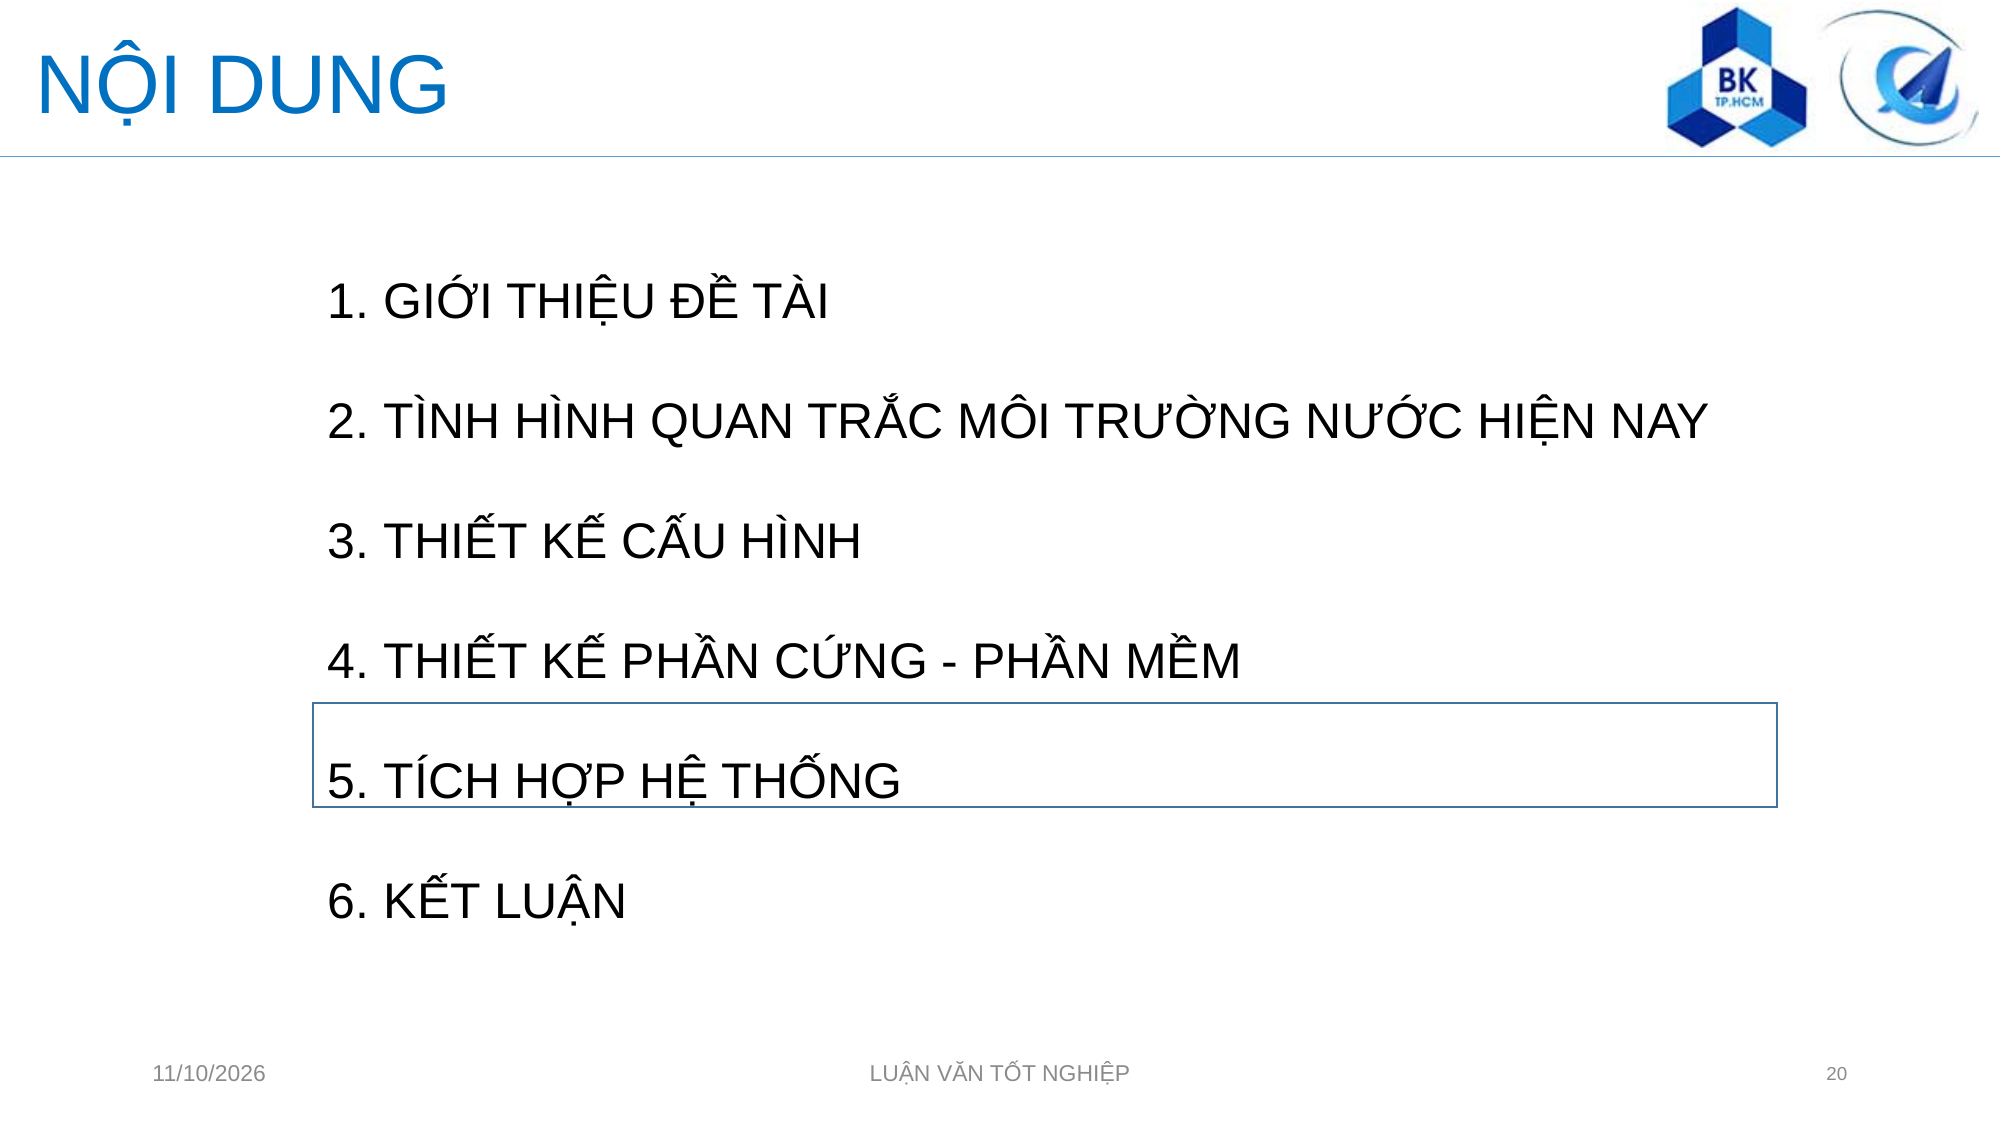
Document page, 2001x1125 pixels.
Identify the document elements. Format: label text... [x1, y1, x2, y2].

slide_number 20 [1412, 1042, 1863, 1103]
text_box [312, 702, 1778, 808]
text_box GIỚI THIỆU ĐỀ TÀI TÌNH HÌNH QUAN TRẮC MÔI TRƯỜNG NƯỚC HIỆN NAY THIẾT KẾ CẤU HÌNH THIẾT KẾ PHẦN CỨNG - PHẦN MỀM TÍCH HỢP HỆ THỐNG KẾT LUẬN [312, 808, 1778, 936]
text_box NỘI DUNG [0, 22, 466, 138]
text_box GIỚI THIỆU ĐỀ TÀI TÌNH HÌNH QUAN TRẮC MÔI TRƯỜNG NƯỚC HIỆN NAY THIẾT KẾ CẤU HÌNH THIẾT KẾ PHẦN CỨNG - PHẦN MỀM TÍCH HỢP HỆ THỐNG KẾT LUẬN [312, 200, 1778, 702]
picture [1665, 2, 1979, 156]
slide_number 27-Jun-19 [137, 1042, 588, 1103]
footer LUẬN VĂN TỐT NGHIỆP [662, 1042, 1338, 1103]
